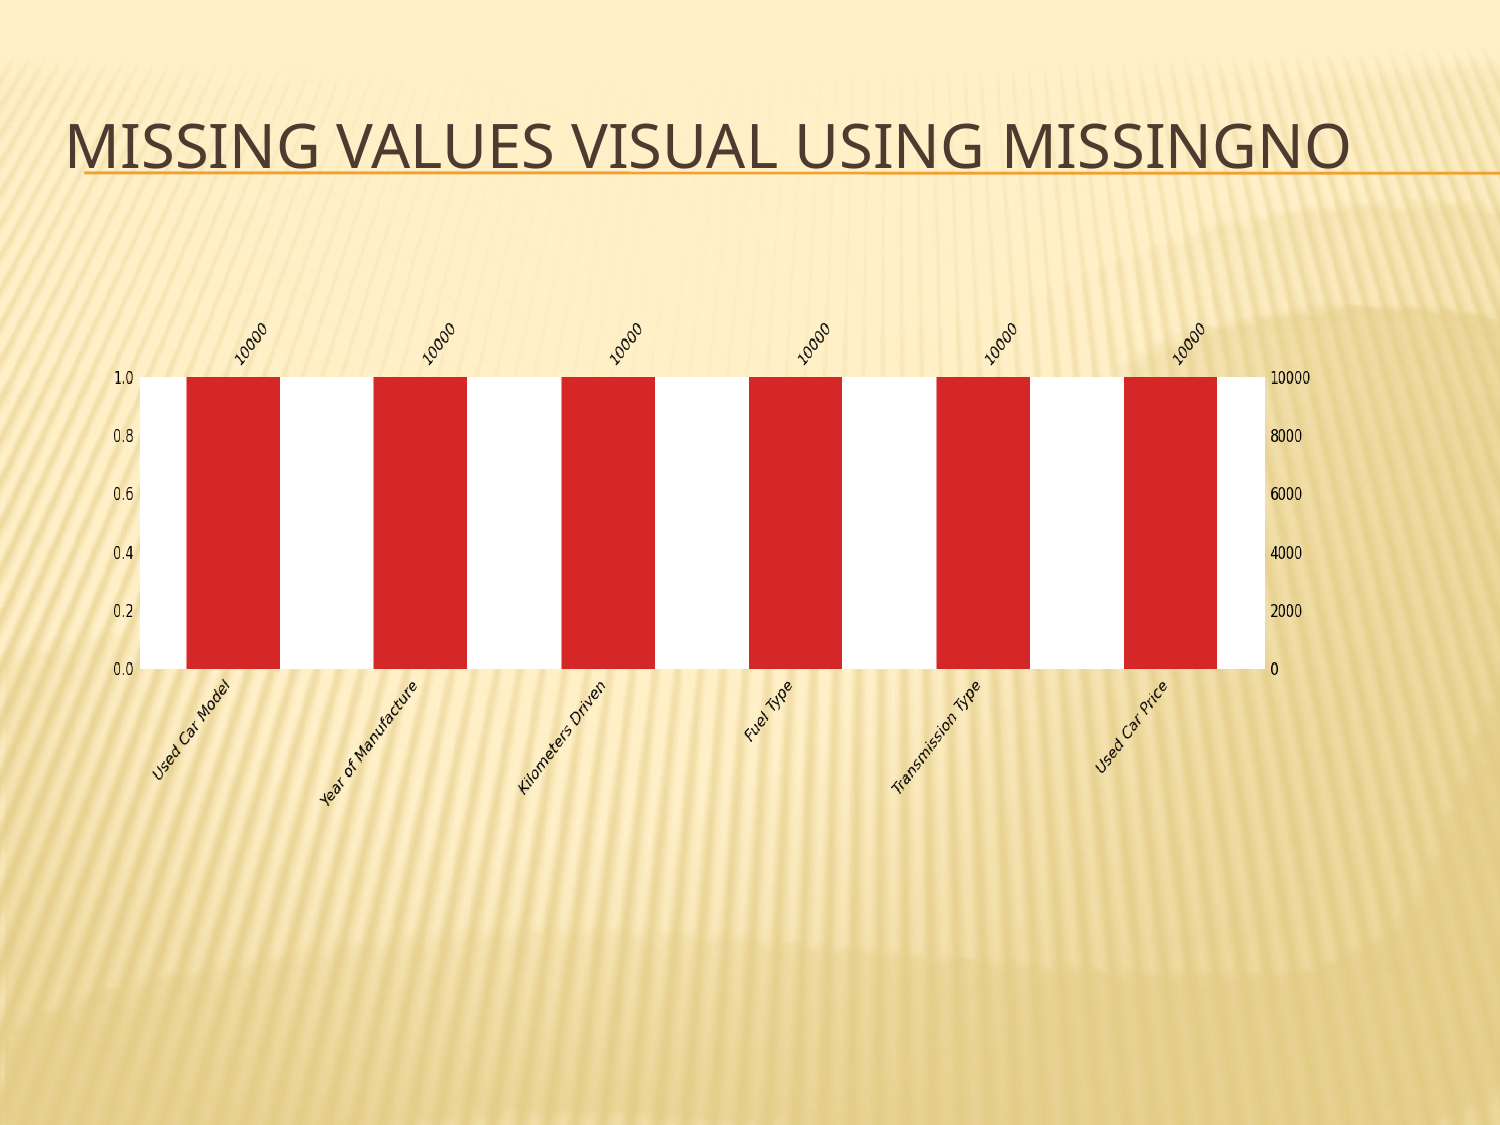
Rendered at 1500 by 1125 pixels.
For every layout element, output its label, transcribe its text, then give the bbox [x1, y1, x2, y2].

title MISSING VALUES VISUAL USING MISSINGNO [50, 75, 1475, 213]
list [106, 311, 1316, 819]
